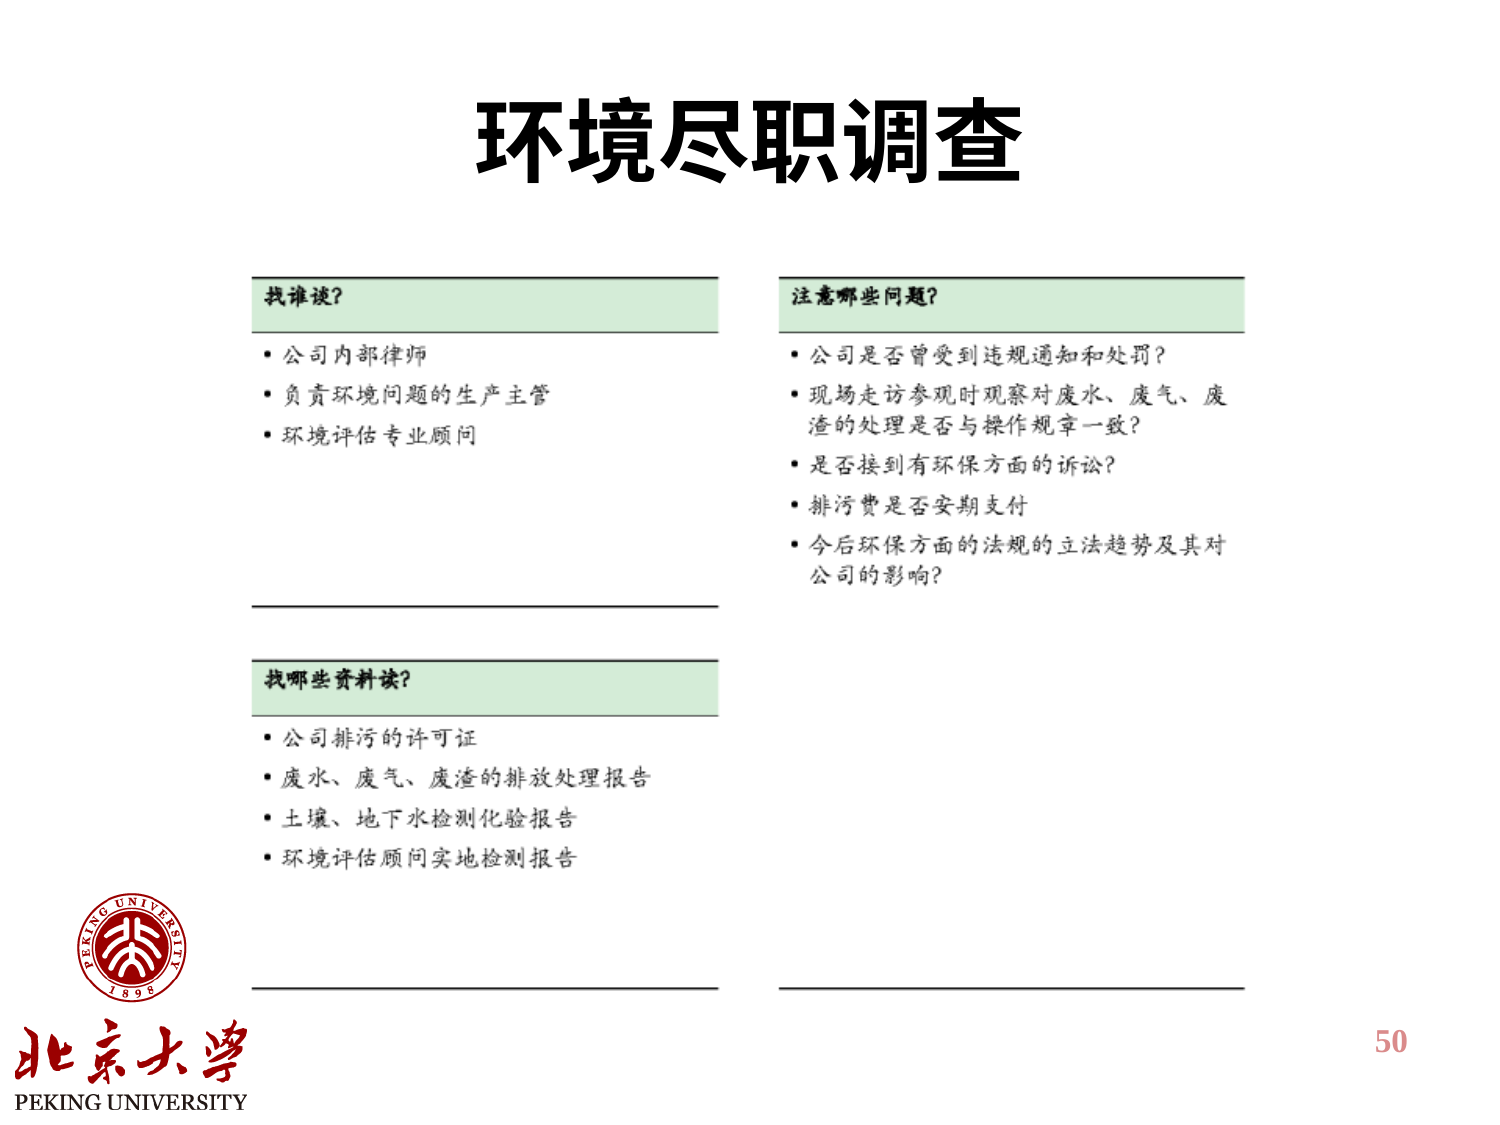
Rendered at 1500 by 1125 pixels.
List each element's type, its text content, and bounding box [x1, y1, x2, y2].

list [249, 274, 1251, 994]
title 环境尽职调查 [75, 45, 1425, 233]
picture [14, 893, 247, 1110]
slide_number 50 [1246, 1009, 1424, 1069]
